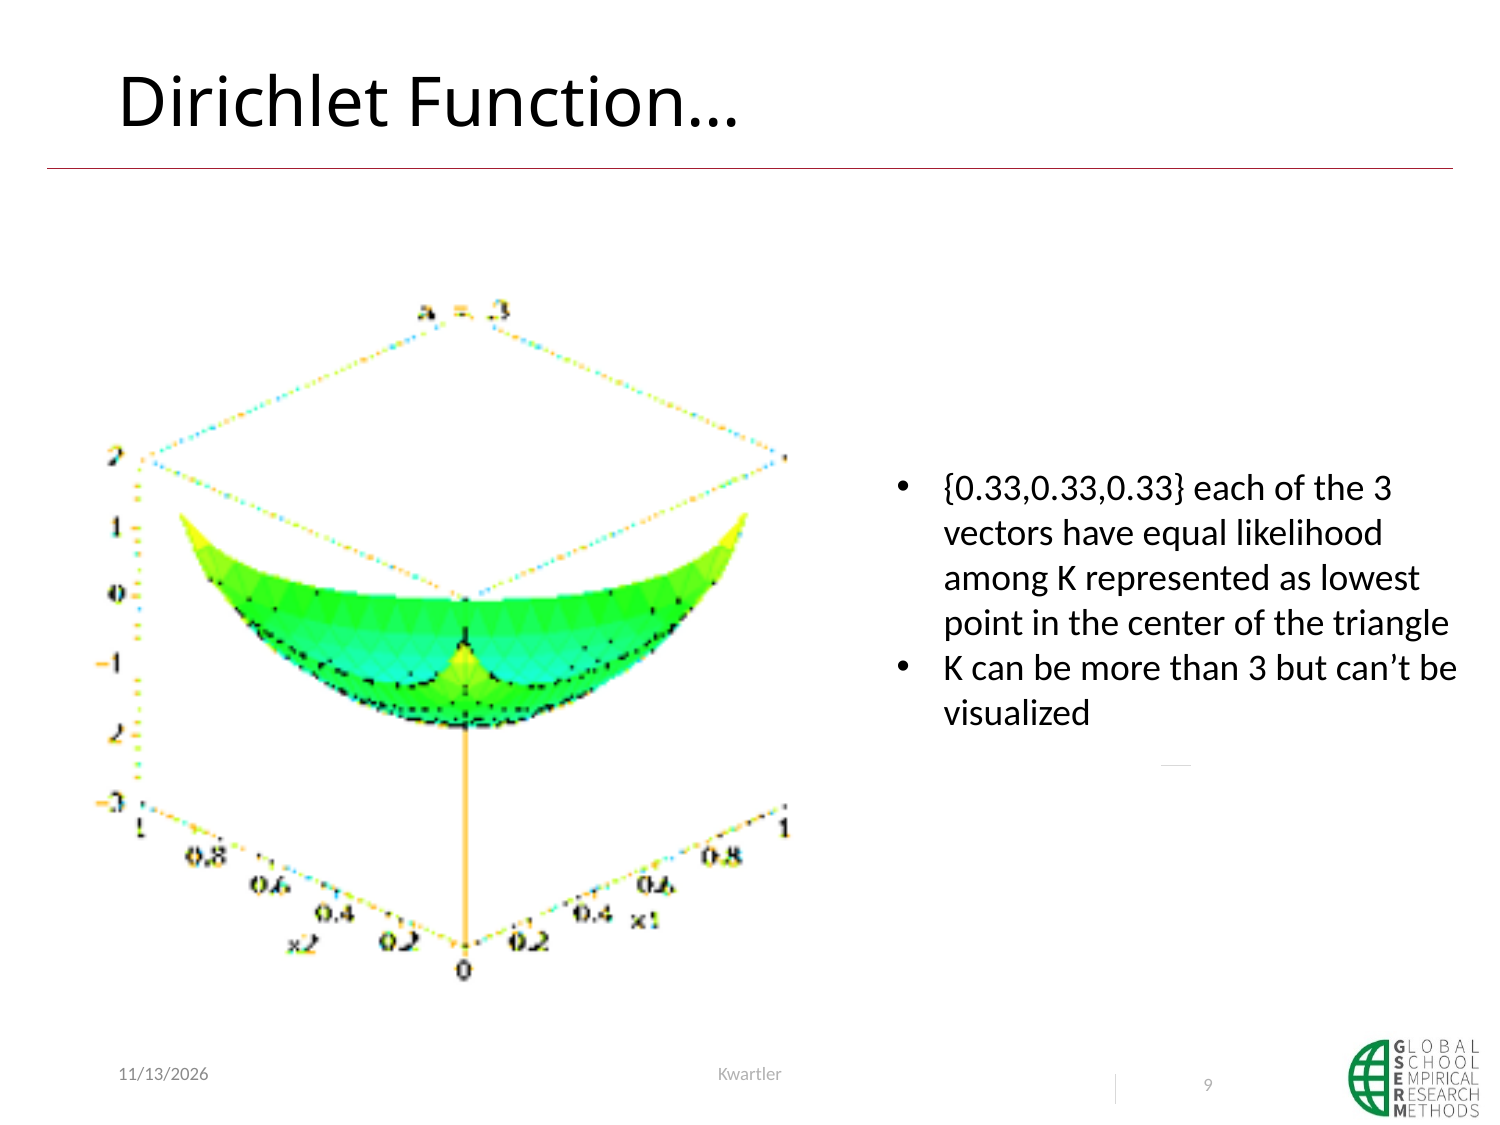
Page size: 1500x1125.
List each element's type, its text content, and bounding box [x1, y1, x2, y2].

text_box {0.33,0.33,0.33} each of the 3 vectors have equal likelihood among K represented as lowest point in the center of the triangle K can be more than 3 but can’t be visualized [882, 455, 1476, 741]
picture [28, 256, 882, 1021]
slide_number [103, 1042, 441, 1103]
slide_number 9 [1188, 1042, 1330, 1103]
picture [1342, 1031, 1500, 1120]
title Dirichlet Function… [103, 59, 1397, 157]
footer Kwartler [496, 1042, 1004, 1103]
